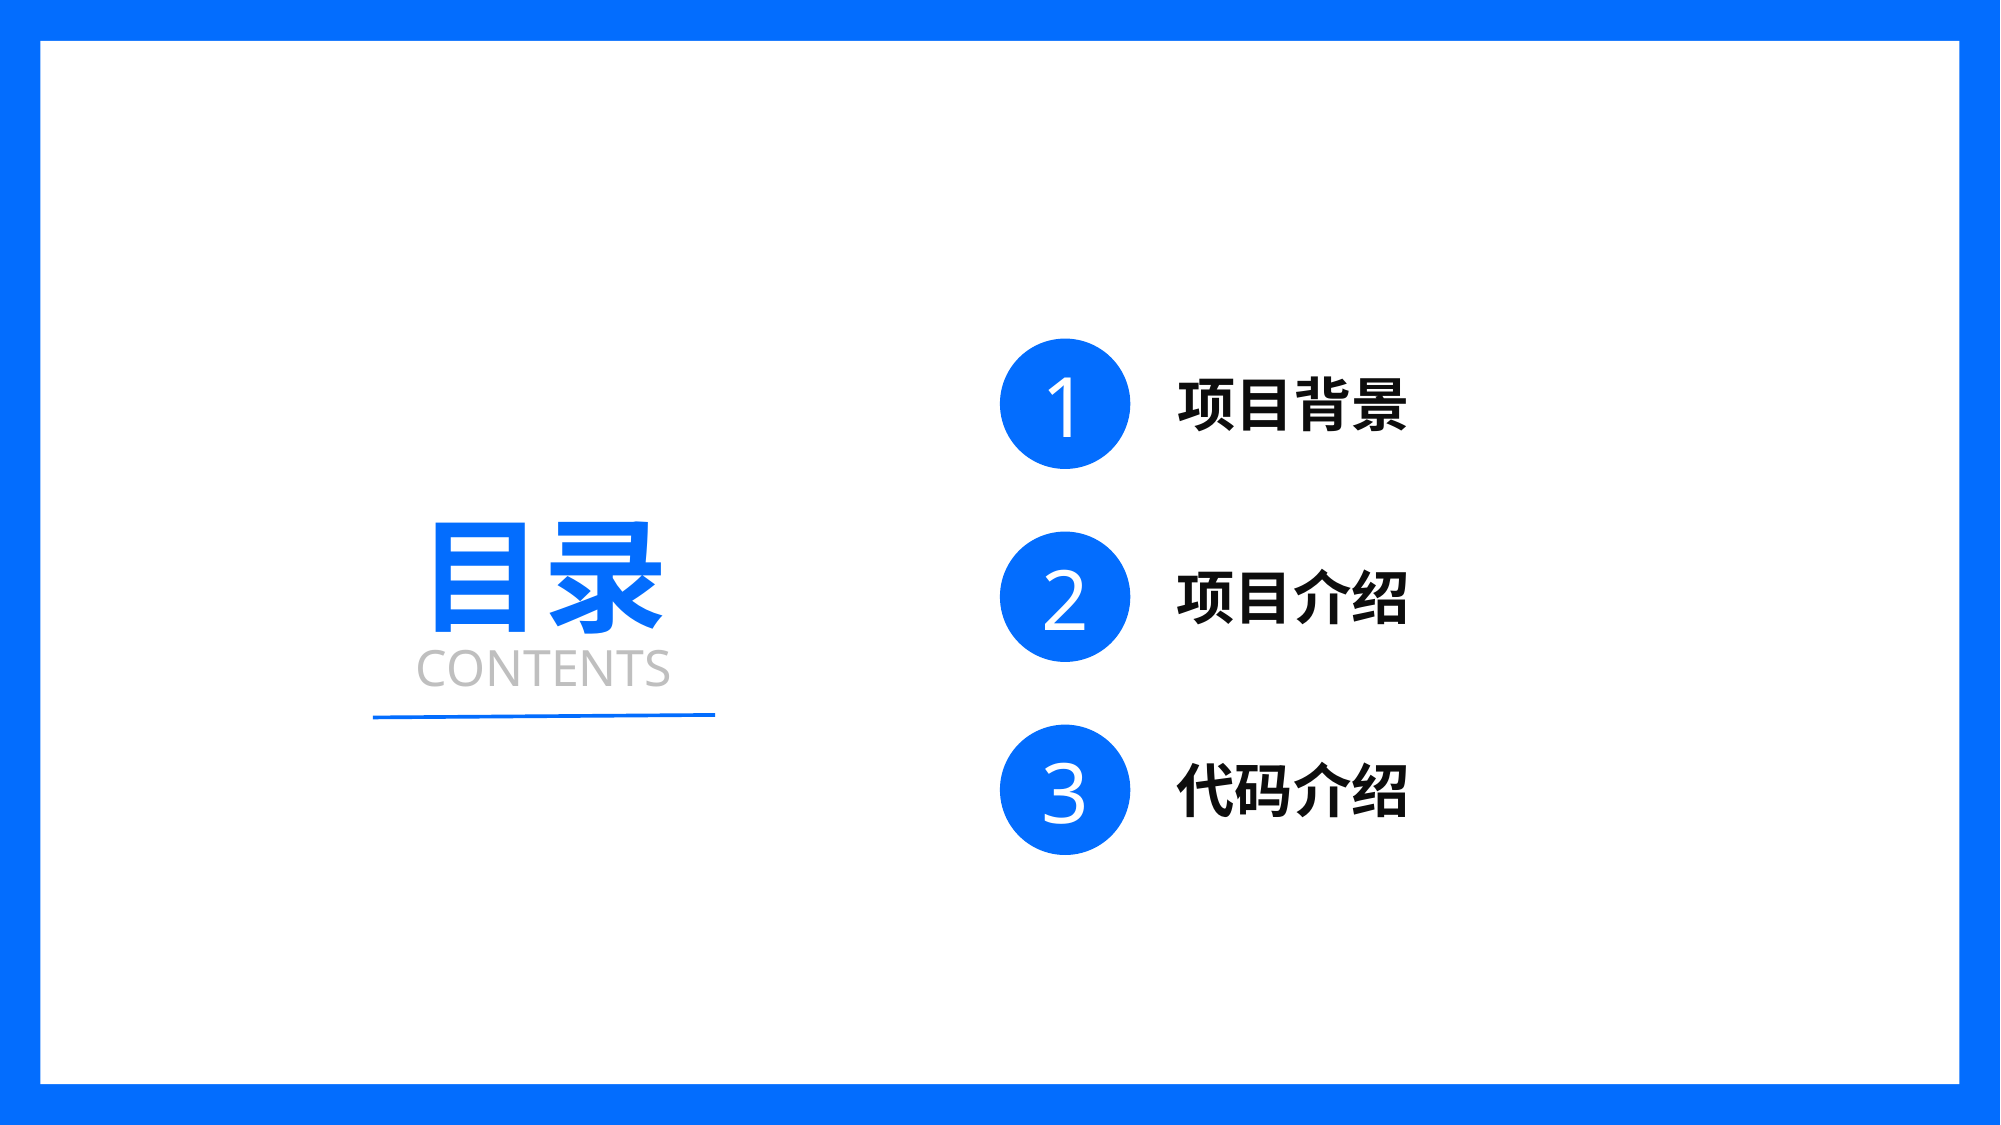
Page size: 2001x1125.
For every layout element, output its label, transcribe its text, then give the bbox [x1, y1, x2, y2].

text_box 2 [998, 530, 1132, 663]
text_box 项目背景 [1162, 360, 1878, 446]
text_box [372, 714, 716, 718]
text_box [39, 40, 1960, 1085]
text_box 目录 [396, 490, 692, 655]
text_box CONTENTS [357, 628, 731, 704]
text_box 3 [998, 723, 1132, 857]
text_box 代码介绍 [1162, 746, 1870, 832]
text_box 项目介绍 [1162, 553, 1870, 639]
text_box 1 [998, 337, 1132, 470]
